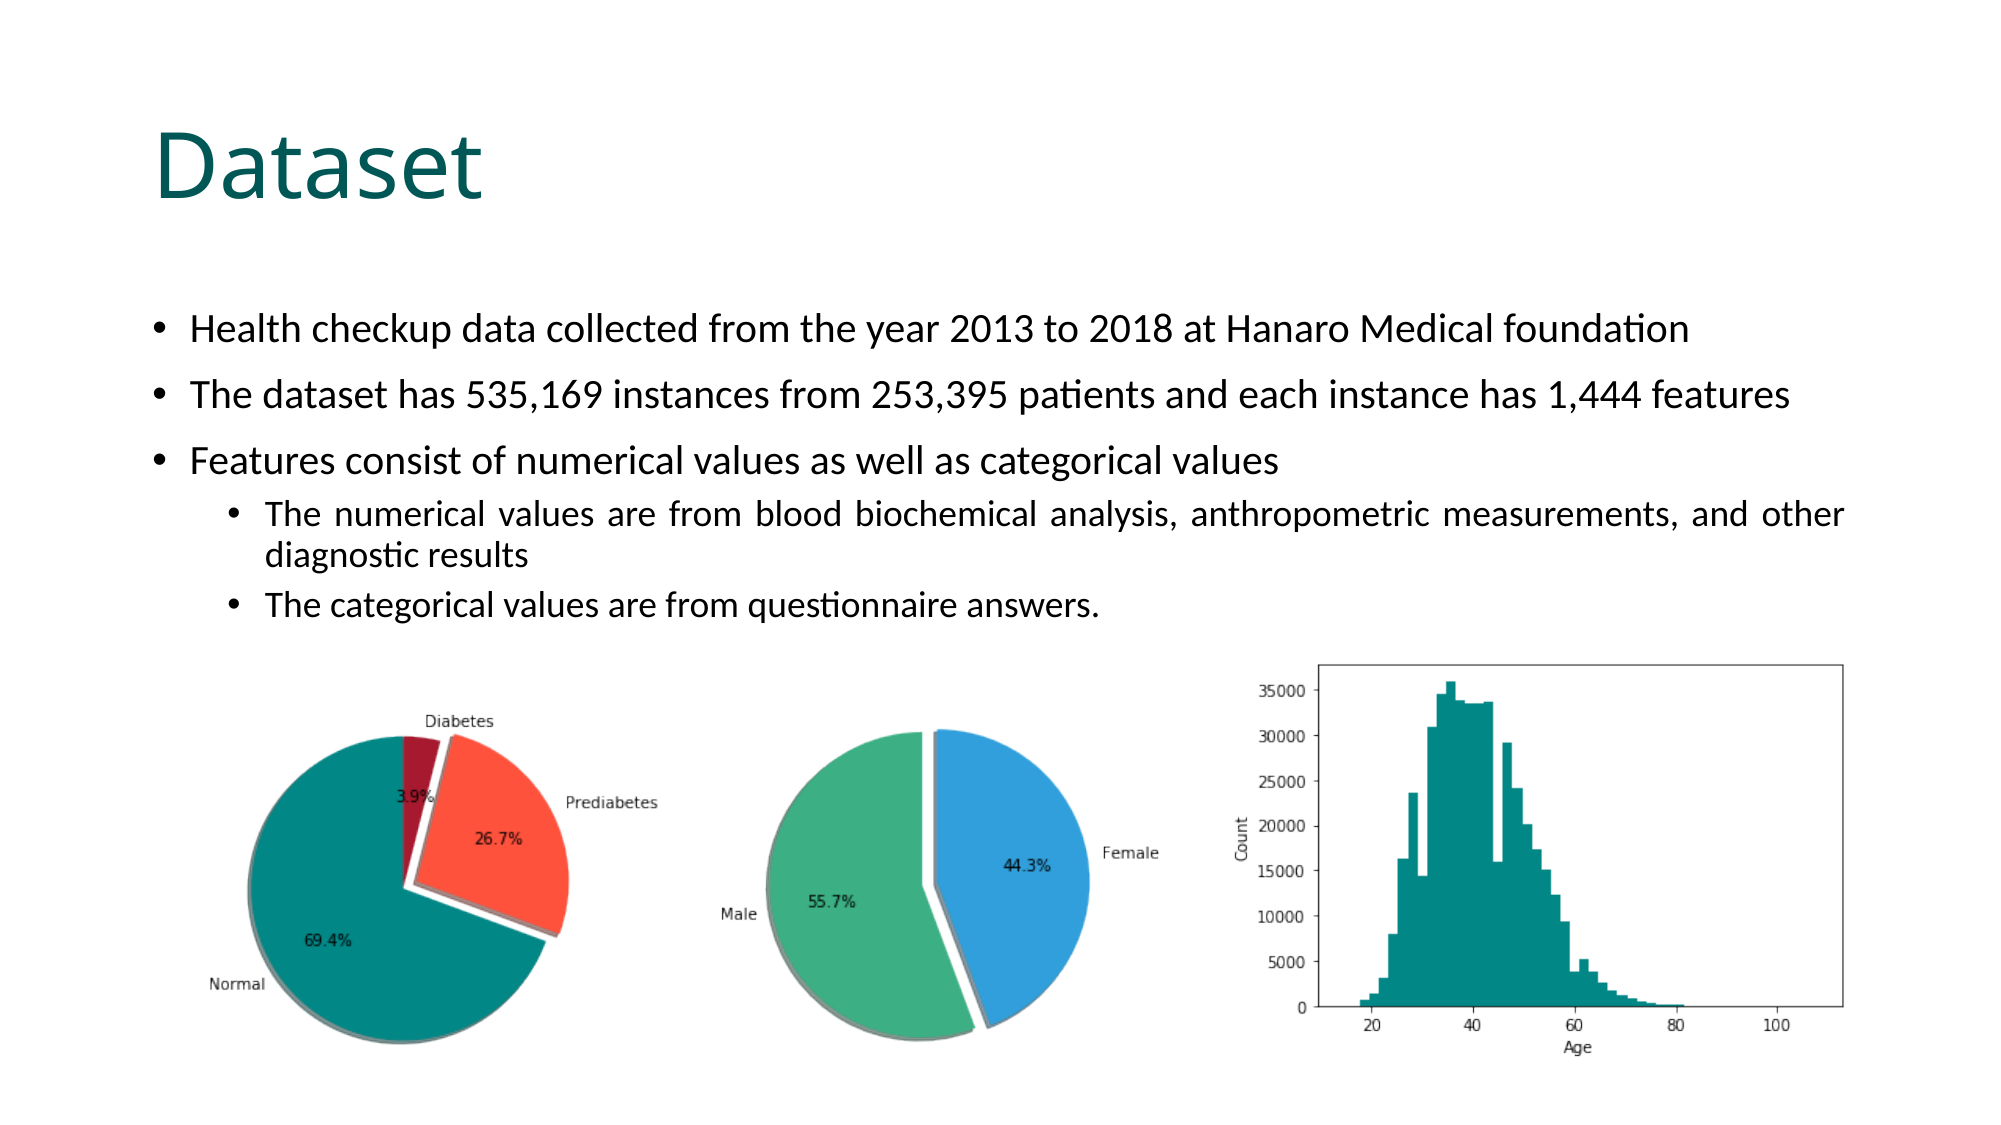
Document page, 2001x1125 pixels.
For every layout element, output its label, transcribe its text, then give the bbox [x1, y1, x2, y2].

picture [1224, 655, 1852, 1066]
list Health checkup data collected from the year 2013 to 2018 at Hanaro Medical foundation The dataset has 535,169 instances from 253,395 patients and each instance has 1,444 features Features consist of numerical values as well as categorical values The numerical values are from blood biochemical analysis, anthropometric measurements, and other diagnostic results The categorical values are from questionnaire answers. [137, 299, 1863, 1014]
picture [137, 704, 1204, 1070]
title Dataset [137, 59, 1863, 278]
